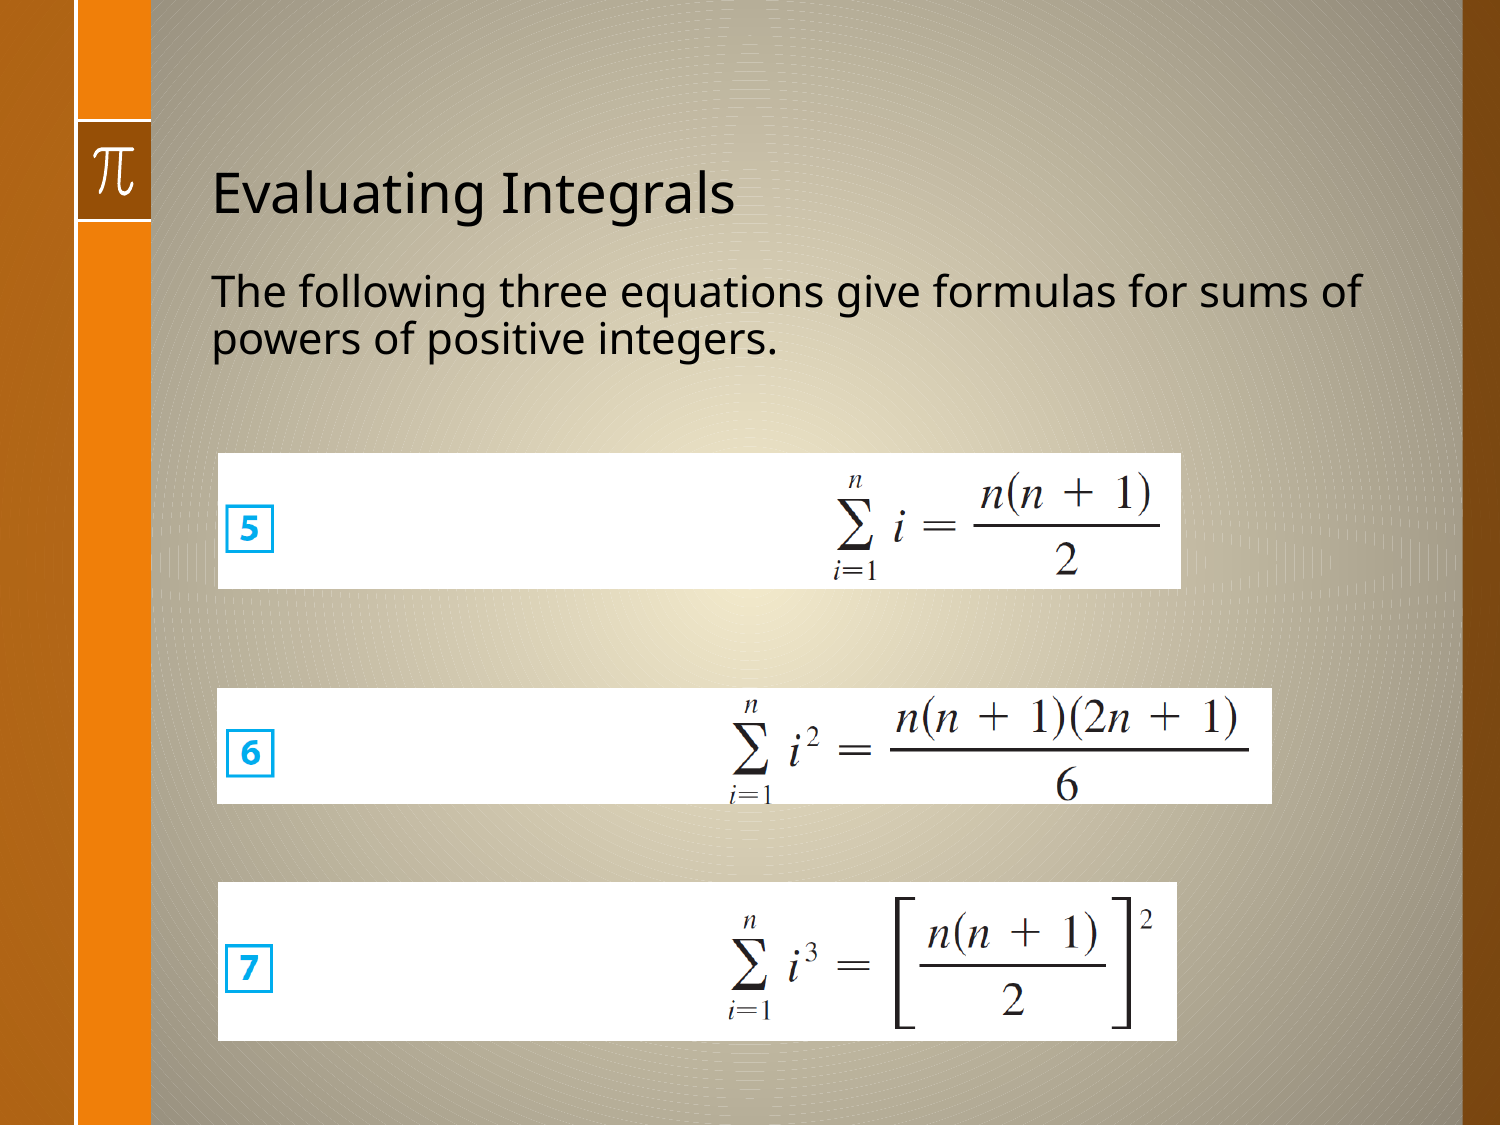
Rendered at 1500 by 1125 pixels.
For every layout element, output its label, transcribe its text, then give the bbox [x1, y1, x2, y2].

picture [218, 453, 1181, 589]
picture [217, 688, 1272, 804]
list The following three equations give formulas for sums of powers of positive integers. [196, 262, 1400, 1013]
title Evaluating Integrals [196, 29, 1400, 233]
picture [218, 882, 1177, 1041]
